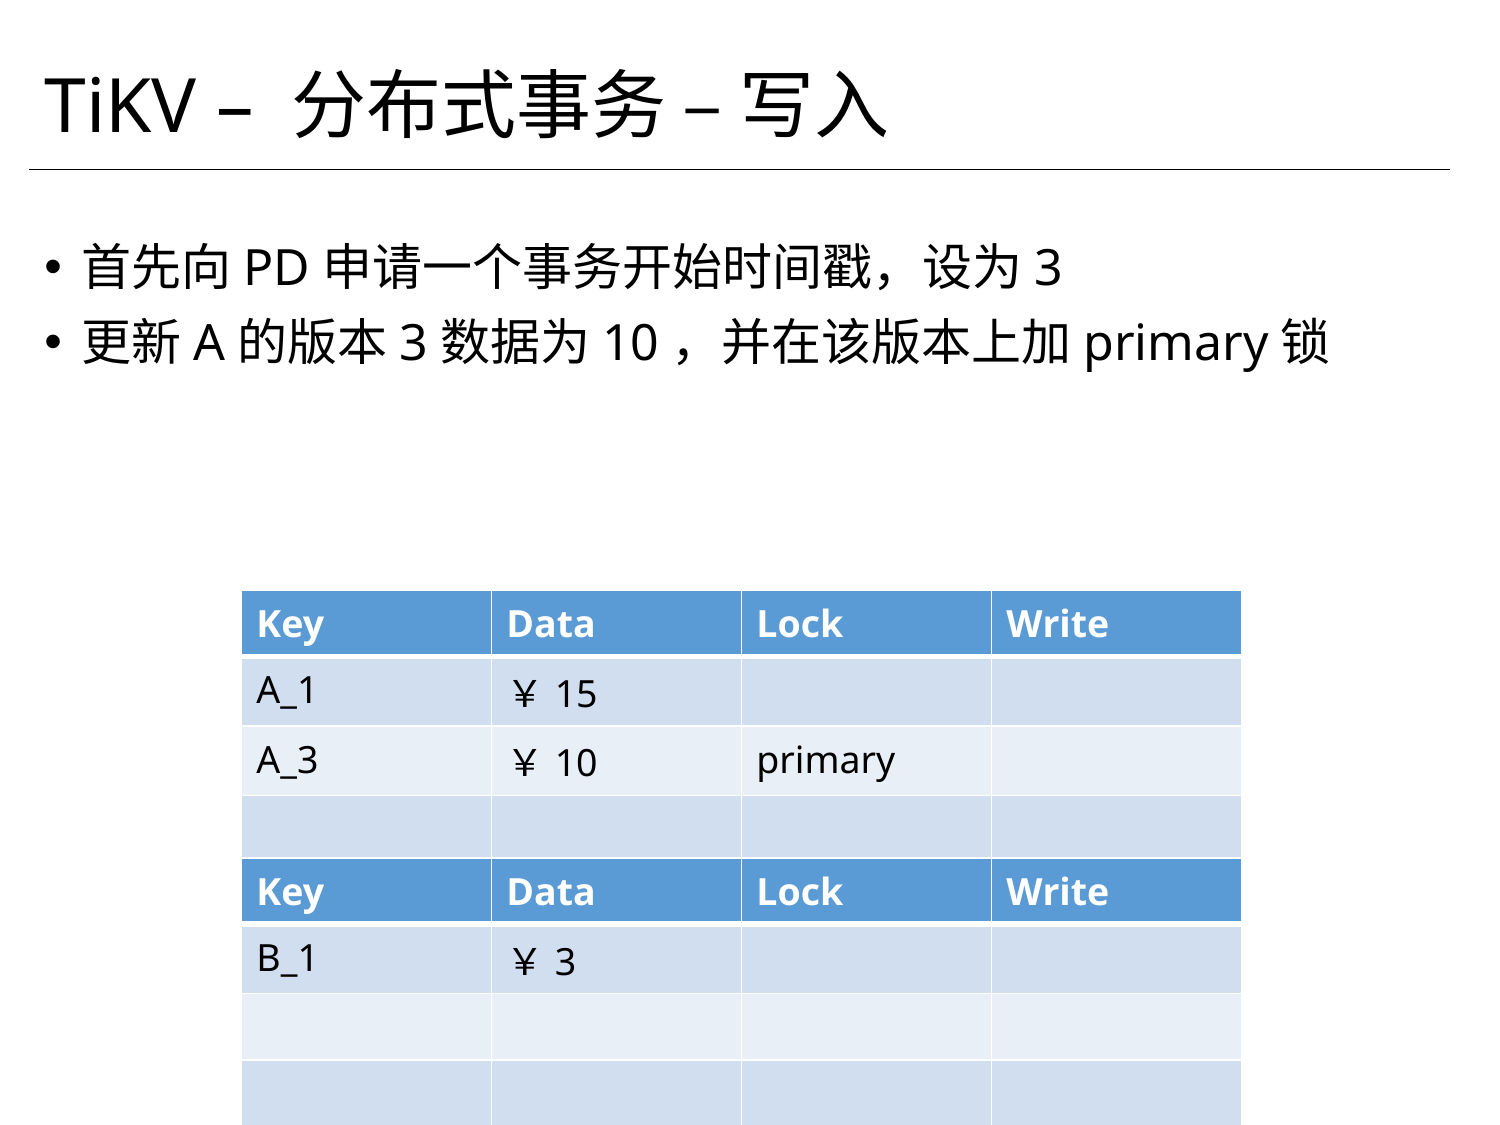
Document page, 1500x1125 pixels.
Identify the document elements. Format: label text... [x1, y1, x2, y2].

table_cell A_1 [242, 659, 491, 725]
table_cell ￥10 [492, 727, 741, 795]
table_header Lock [742, 591, 991, 654]
table_cell [242, 796, 491, 857]
table_header Write [992, 859, 1241, 921]
table_cell [992, 927, 1241, 993]
table_cell A_3 [242, 727, 491, 795]
table_cell ￥15 [492, 659, 741, 725]
table_header Lock [742, 859, 991, 921]
table_header Write [992, 591, 1241, 654]
table_cell B_1 [242, 927, 491, 993]
table_header Key [242, 591, 491, 654]
table_header Data [492, 591, 741, 654]
table_cell [492, 1061, 741, 1125]
table_cell [992, 727, 1241, 795]
table_cell [742, 994, 991, 1059]
table_cell [242, 1061, 491, 1125]
table_cell [242, 994, 491, 1059]
table_cell [742, 1061, 991, 1125]
table_cell [492, 994, 741, 1059]
table_cell [992, 796, 1241, 857]
table_cell [992, 1061, 1241, 1125]
title TiKV – 分布式事务 – 写入 [29, 0, 1324, 218]
table_cell [742, 927, 991, 993]
table_header Data [492, 859, 741, 921]
table_cell [742, 659, 991, 725]
table_cell [742, 796, 991, 857]
table_cell ￥3 [492, 927, 741, 993]
table_cell [992, 659, 1241, 725]
table_cell primary [742, 727, 991, 795]
table_header Key [242, 859, 491, 921]
table_cell [492, 796, 741, 857]
list 首先向PD申请一个事务开始时间戳，设为3 更新A的版本3数据为10，并在该版本上加primary锁 [29, 235, 1454, 547]
table_cell [992, 994, 1241, 1059]
